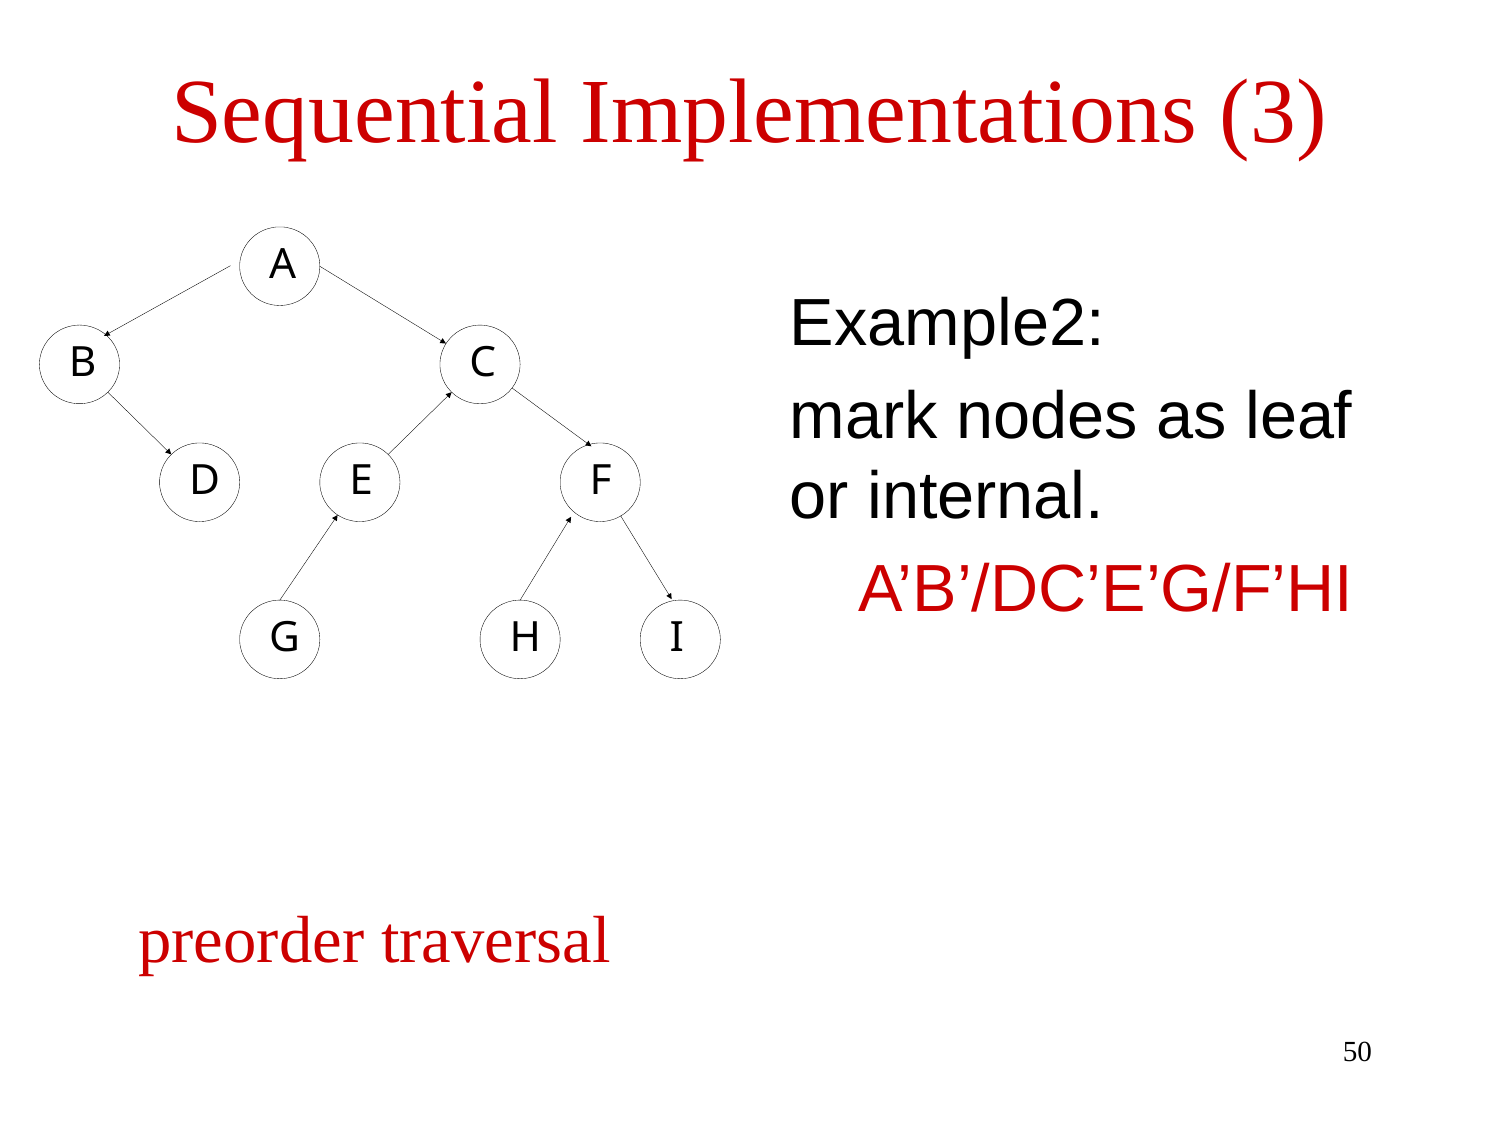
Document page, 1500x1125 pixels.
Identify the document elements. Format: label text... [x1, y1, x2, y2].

title Sequential Implementations (3) [112, 12, 1388, 201]
subtitle Example2: mark nodes as leaf or internal. A’B’/DC’E’G/F’HI [774, 187, 1438, 963]
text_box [37, 224, 739, 681]
slide_number 50 [1074, 1024, 1388, 1101]
text_box preorder traversal [123, 888, 627, 984]
